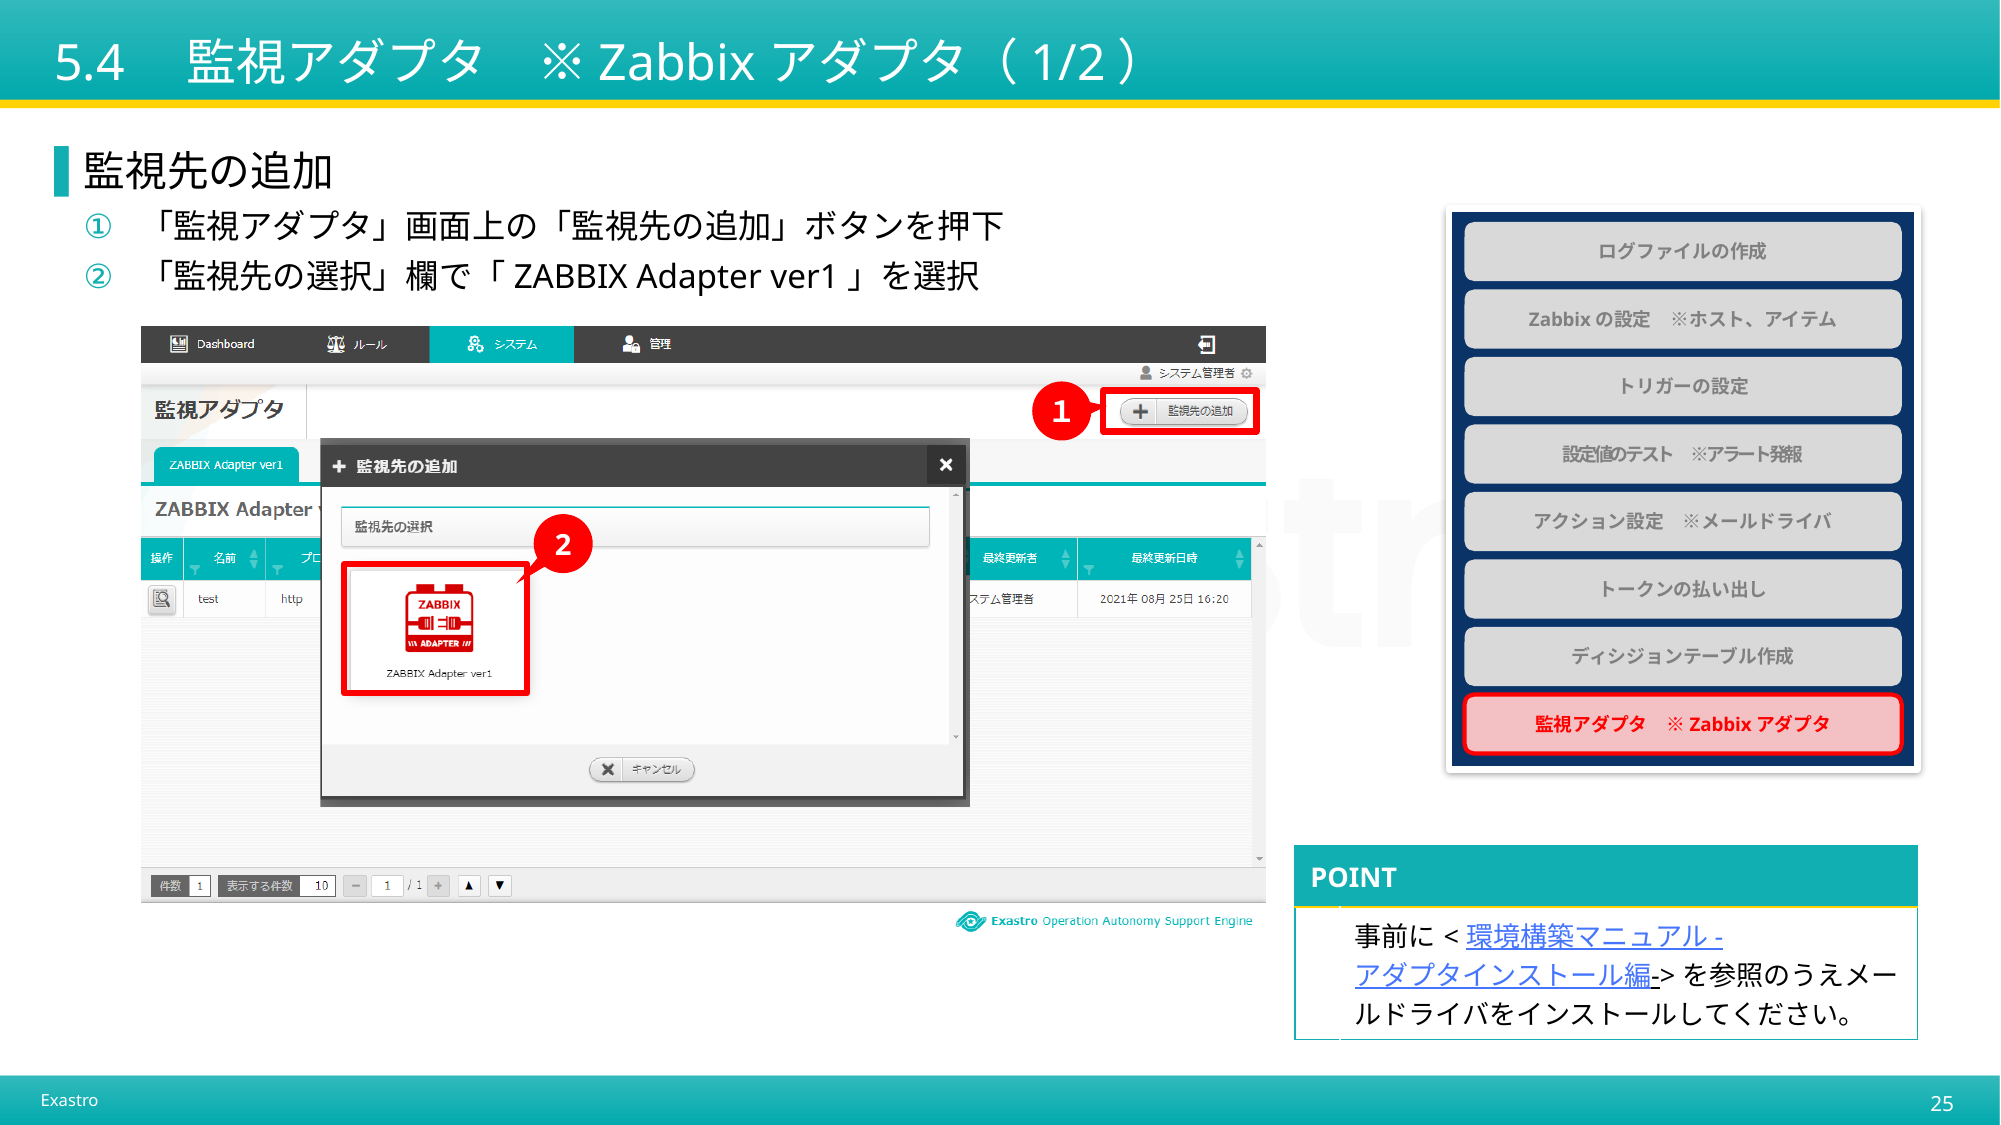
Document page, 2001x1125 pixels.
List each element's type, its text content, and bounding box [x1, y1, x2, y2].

title 5.4 監視アダプタ ※Zabbixアダプタ（1/2） [39, 18, 1961, 96]
table_header POINT [1296, 847, 1917, 906]
table_cell 事前に<環境構築マニュアル -アダプタインストール編->を参照のうえメールドライバをインストールしてください。 [1341, 908, 1917, 1039]
list 監視先の追加 「監視アダプタ」画面上の「監視先の追加」ボタンを押下 「監視先の選択」欄で「ZABBIX Adapter ver1」を選択 アダプタをインストールしていない場合、上記の画面は表示されません。 [39, 137, 1449, 1059]
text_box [1448, 208, 1918, 770]
table_cell [1296, 908, 1339, 1039]
text_box [543, 956, 1470, 1051]
picture [0, 0, 2000, 1125]
